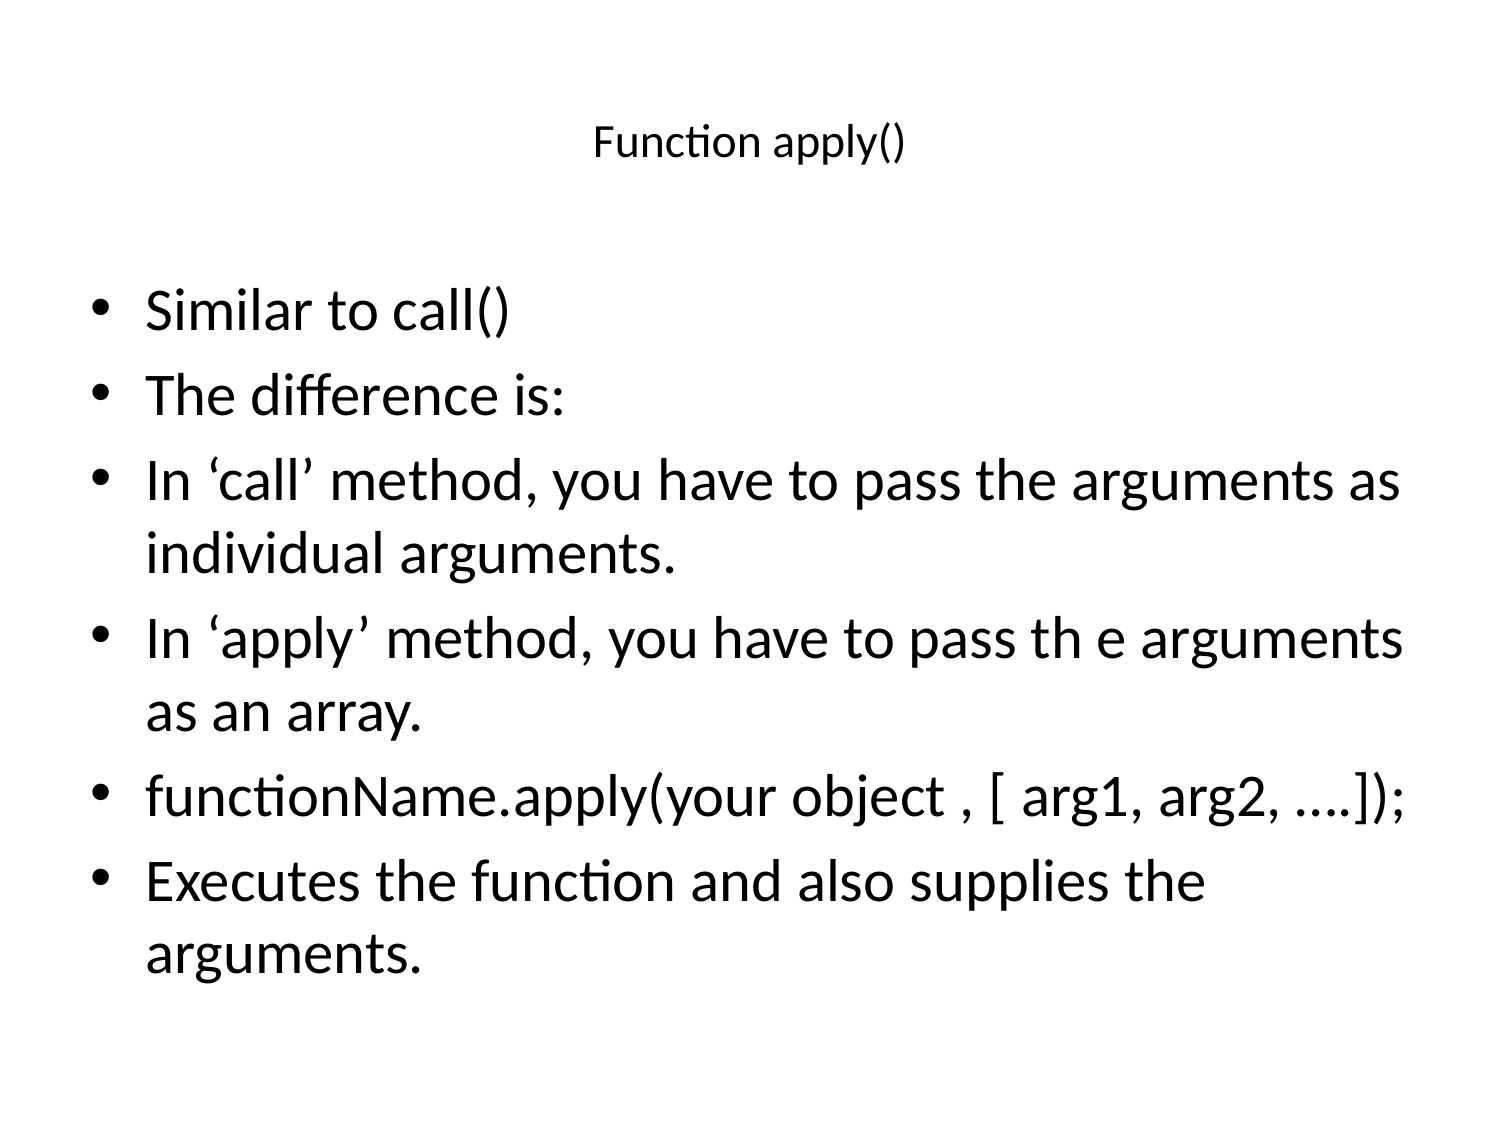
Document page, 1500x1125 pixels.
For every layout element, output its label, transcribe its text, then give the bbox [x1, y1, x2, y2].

title Function apply() [75, 45, 1425, 233]
list Similar to call() The difference is: In ‘call’ method, you have to pass the arguments as individual arguments. In ‘apply’ method, you have to pass th e arguments as an array. functionName.apply(your object , [ arg1, arg2, ….]); Executes the function and also supplies the arguments. [75, 262, 1425, 1005]
